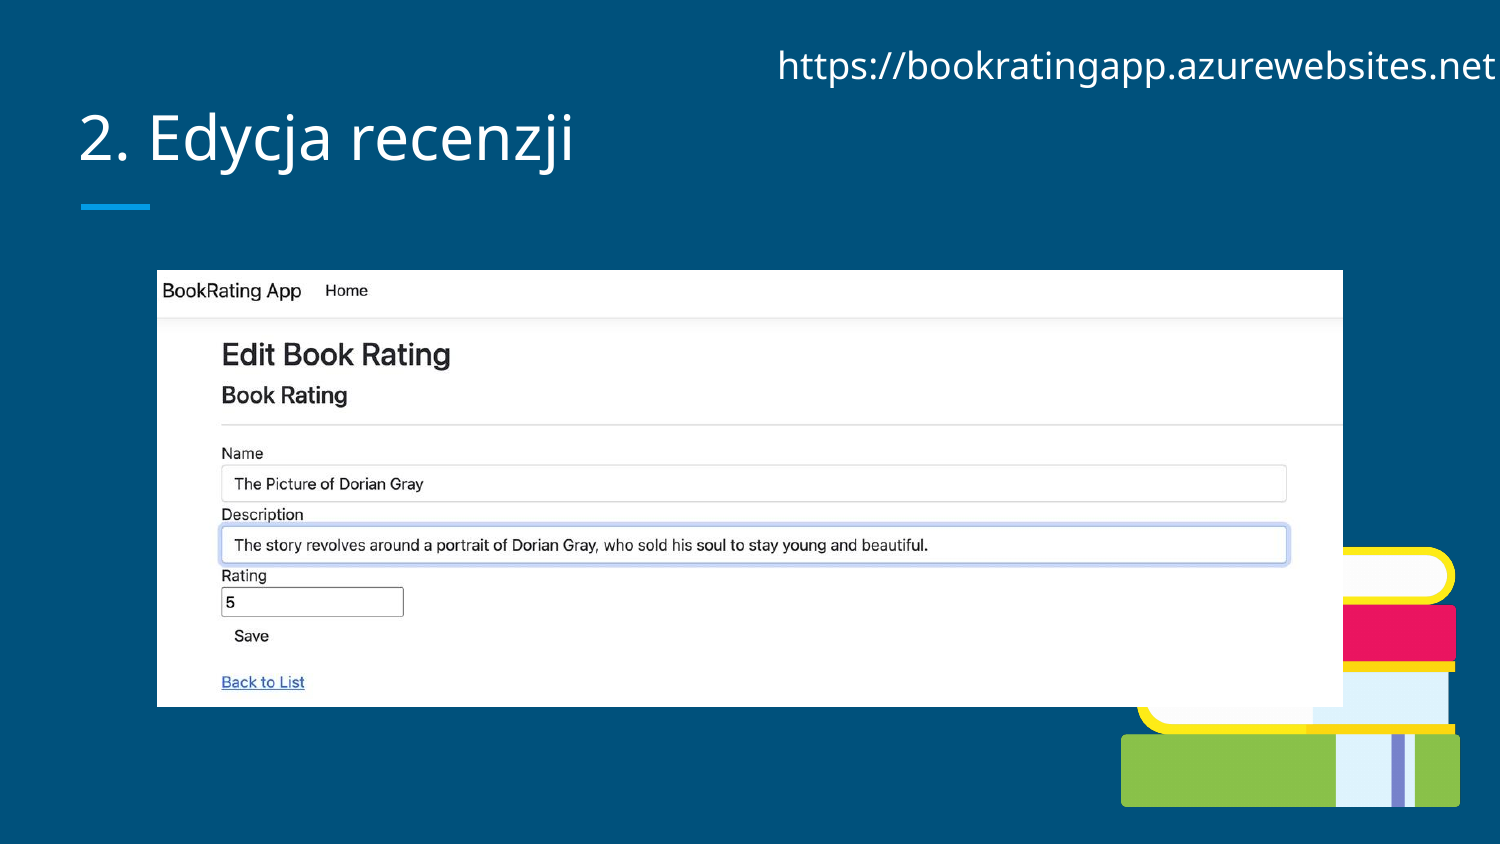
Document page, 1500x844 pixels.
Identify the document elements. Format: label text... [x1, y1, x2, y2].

picture [158, 271, 1460, 806]
list https://bookratingapp.azurewebsites.net [762, 20, 1500, 100]
title 2. Edycja recenzji [63, 75, 1437, 188]
